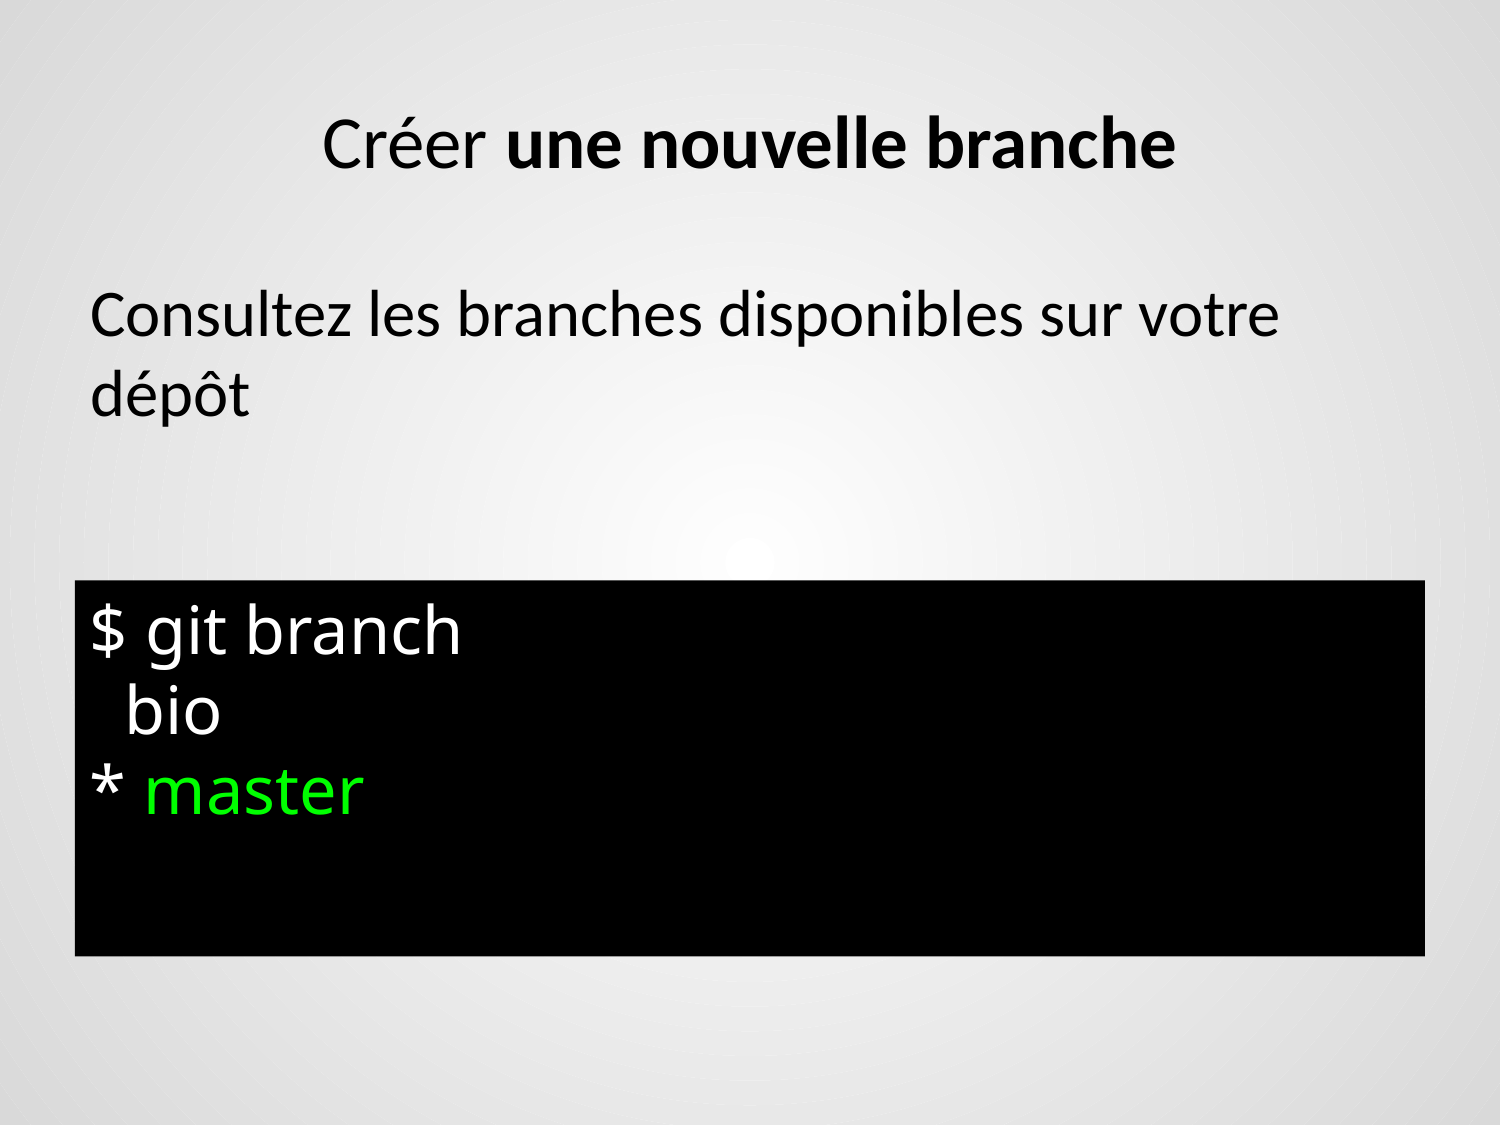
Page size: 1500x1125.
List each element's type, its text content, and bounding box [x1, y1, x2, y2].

list Consultez les branches disponibles sur votre dépôt [75, 262, 1425, 562]
title Créer une nouvelle branche [75, 45, 1425, 233]
text_box $ git branch bio * master [74, 580, 1425, 957]
